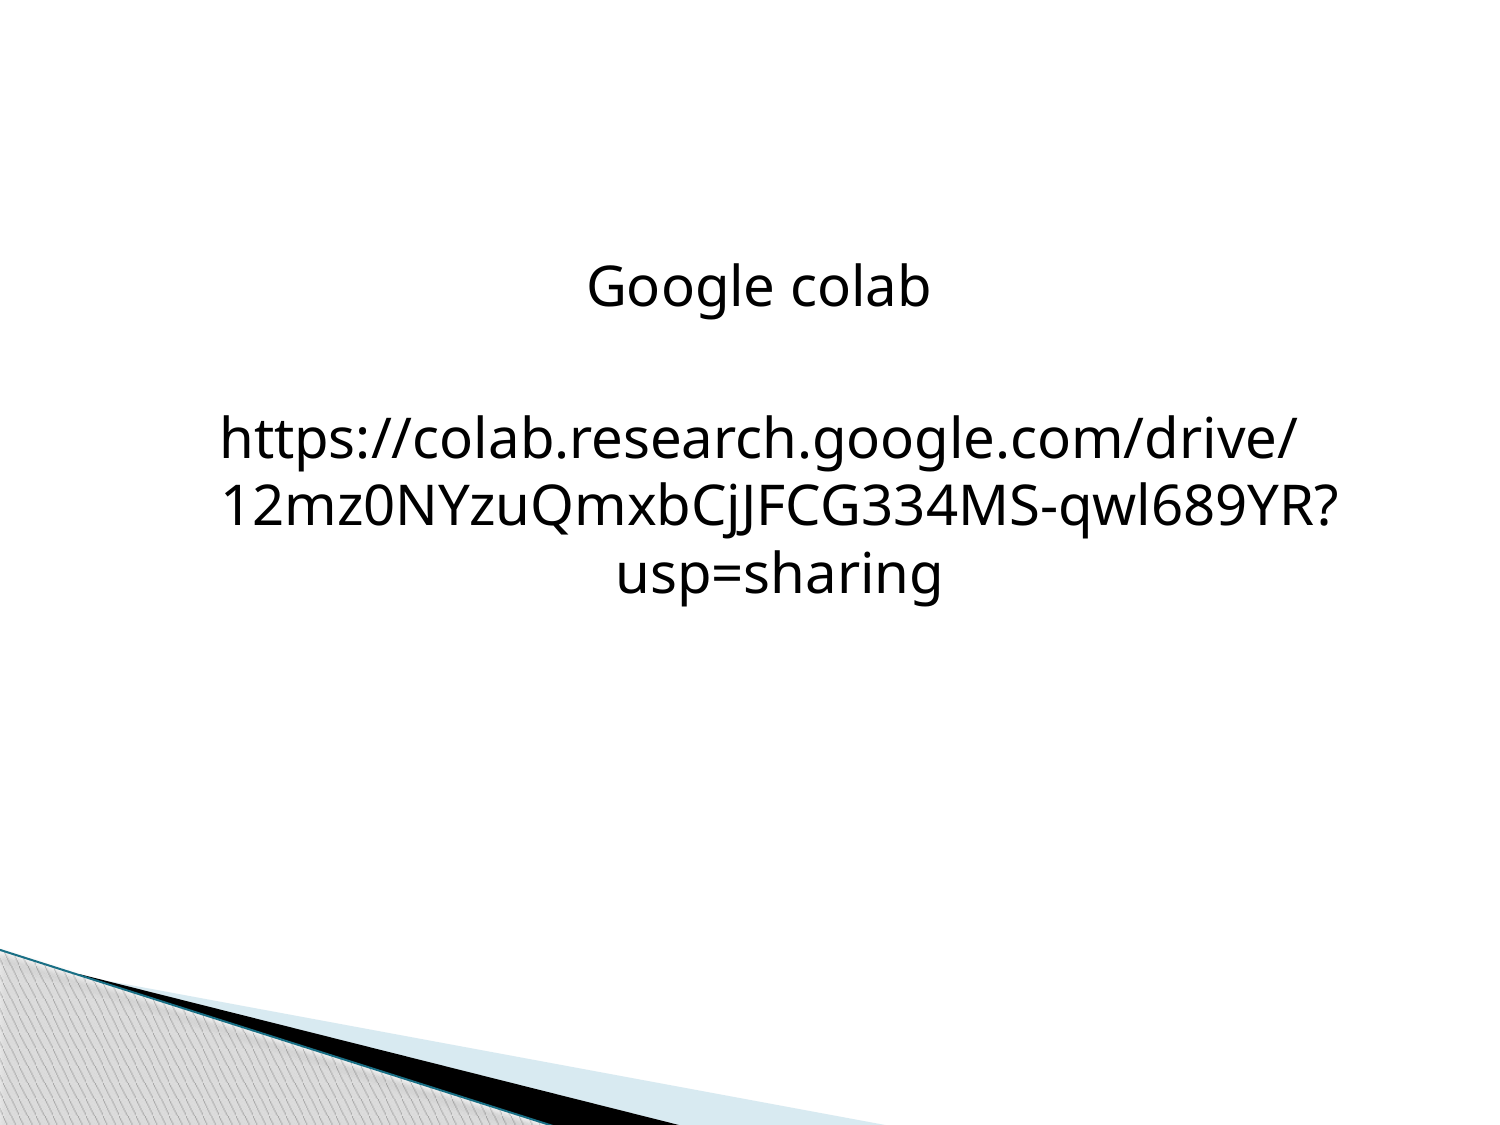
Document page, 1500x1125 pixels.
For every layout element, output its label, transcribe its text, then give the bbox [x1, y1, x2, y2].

list Google colab https://colab.research.google.com/drive/12mz0NYzuQmxbCjJFCG334MS-qwl689YR?usp=sharing [75, 243, 1425, 986]
